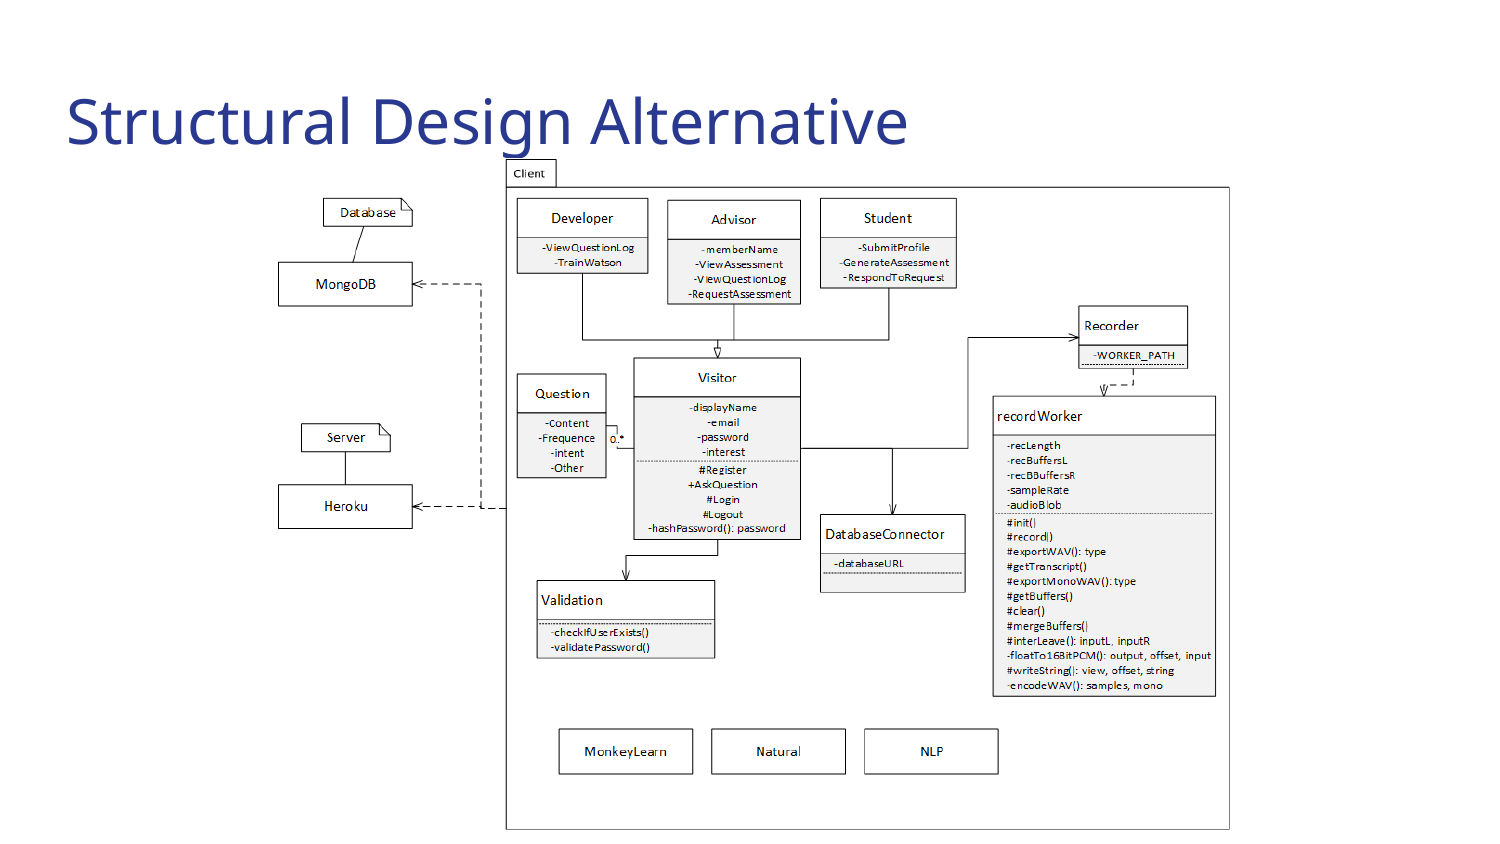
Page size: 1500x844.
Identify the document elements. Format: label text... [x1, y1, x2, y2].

picture [276, 158, 1230, 831]
title Structural Design Alternative [51, 67, 1449, 167]
